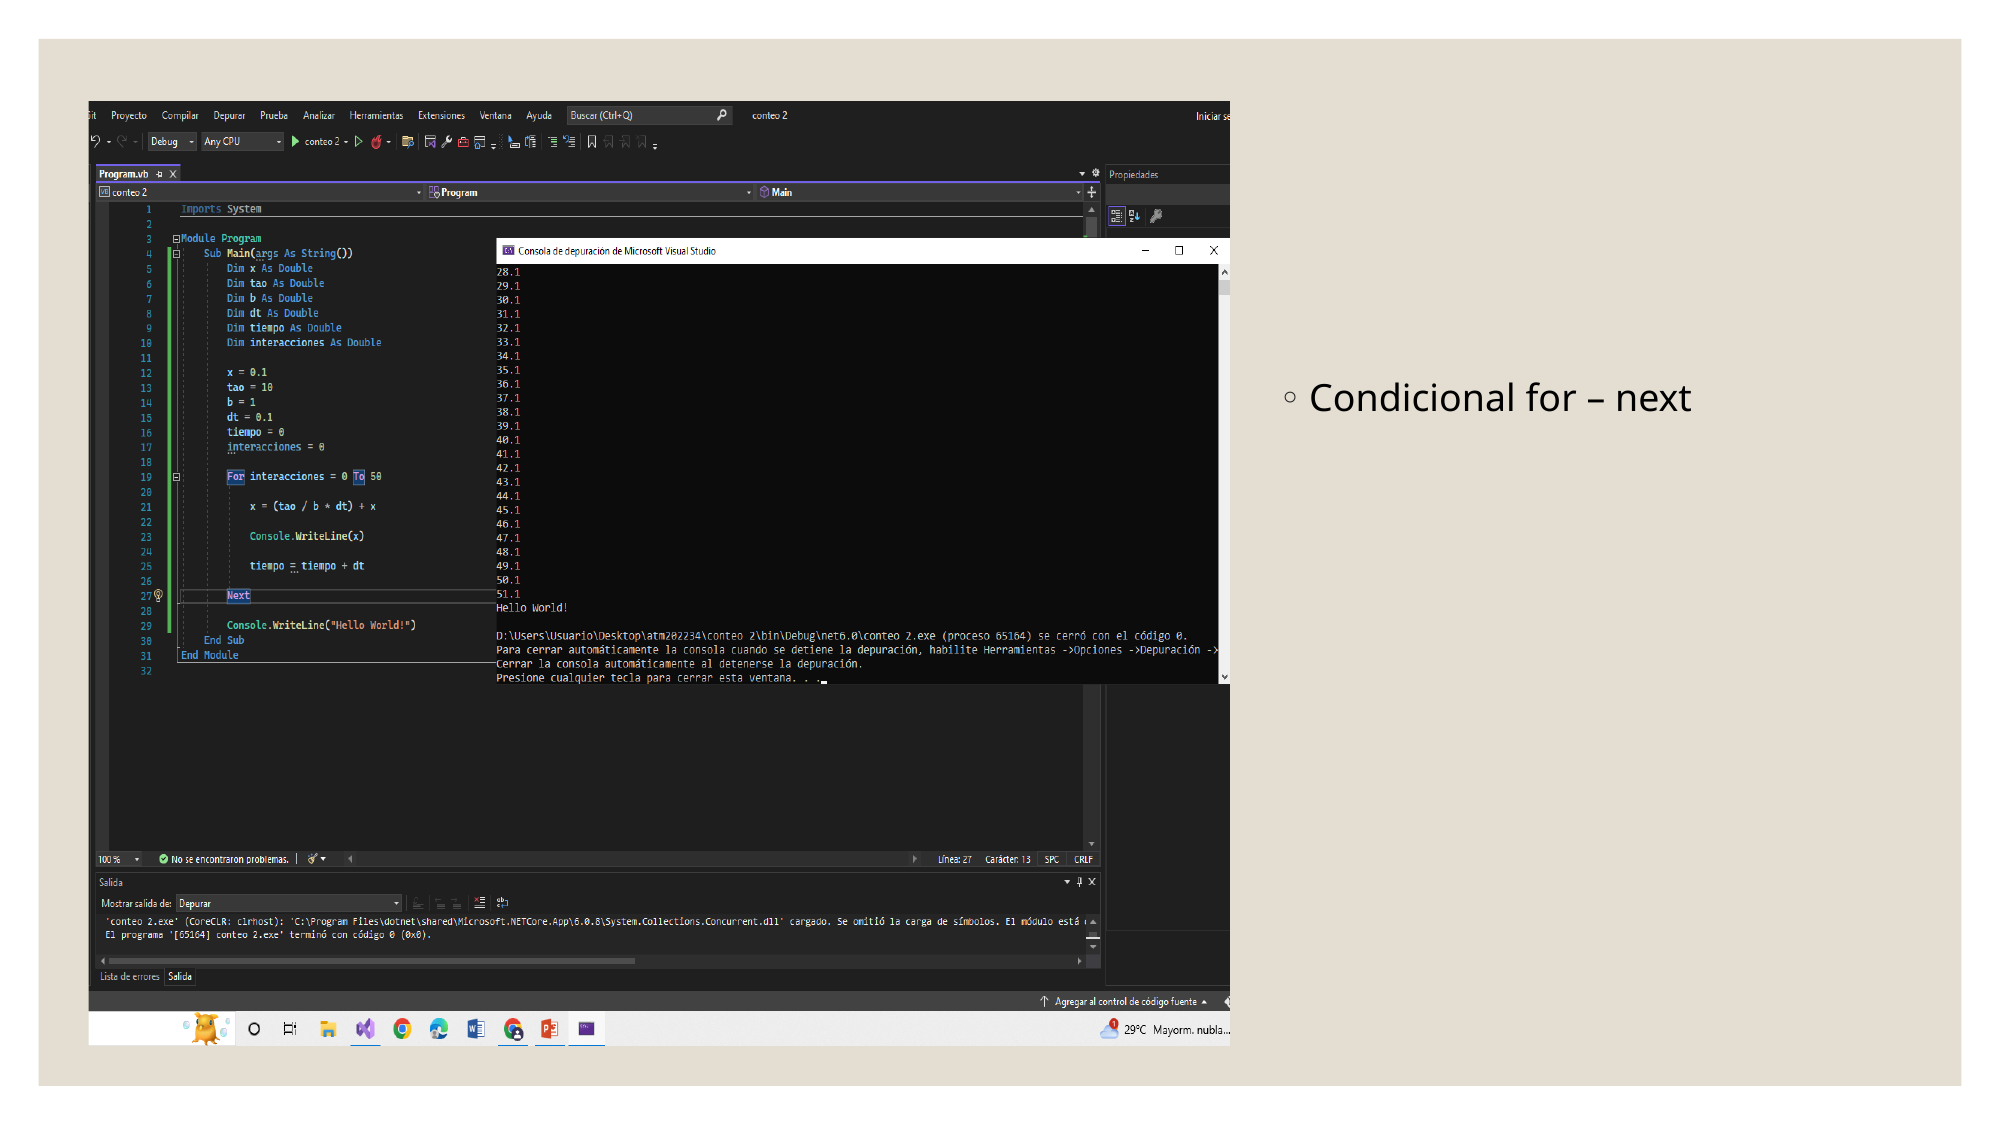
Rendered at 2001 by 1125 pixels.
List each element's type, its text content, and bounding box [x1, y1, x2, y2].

list Condicional for – next [1264, 366, 1895, 844]
picture [88, 101, 1230, 1046]
